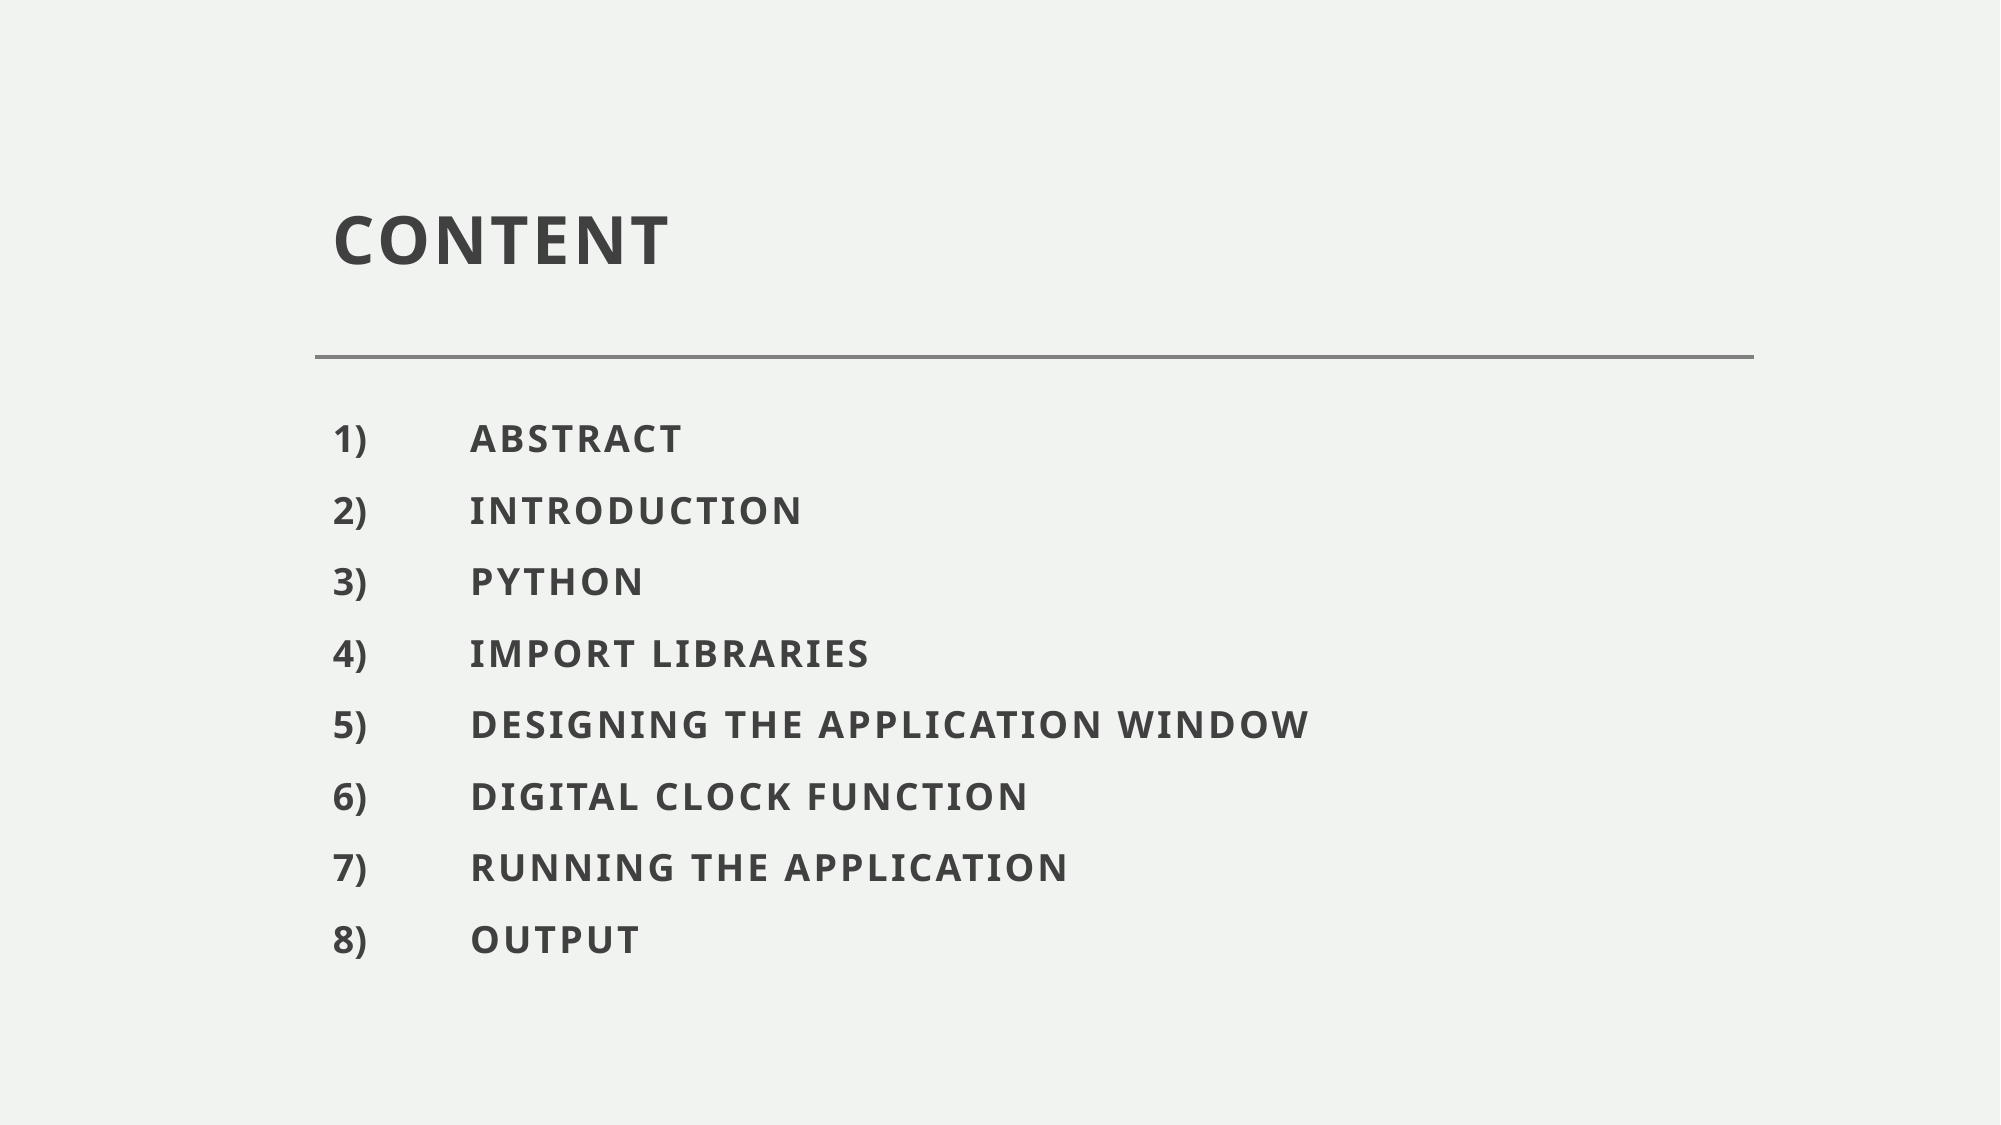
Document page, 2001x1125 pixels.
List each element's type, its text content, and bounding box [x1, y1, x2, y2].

list ABSTRACT INTRODUCTION PYTHON IMPORT LIBRARIES DESIGNING THE APPLICATION WINDOW DIGITAL CLOCK FUNCTION RUNNING THE APPLICATION OUTPUT [315, 379, 1754, 979]
title CONTENT [315, 72, 1754, 294]
